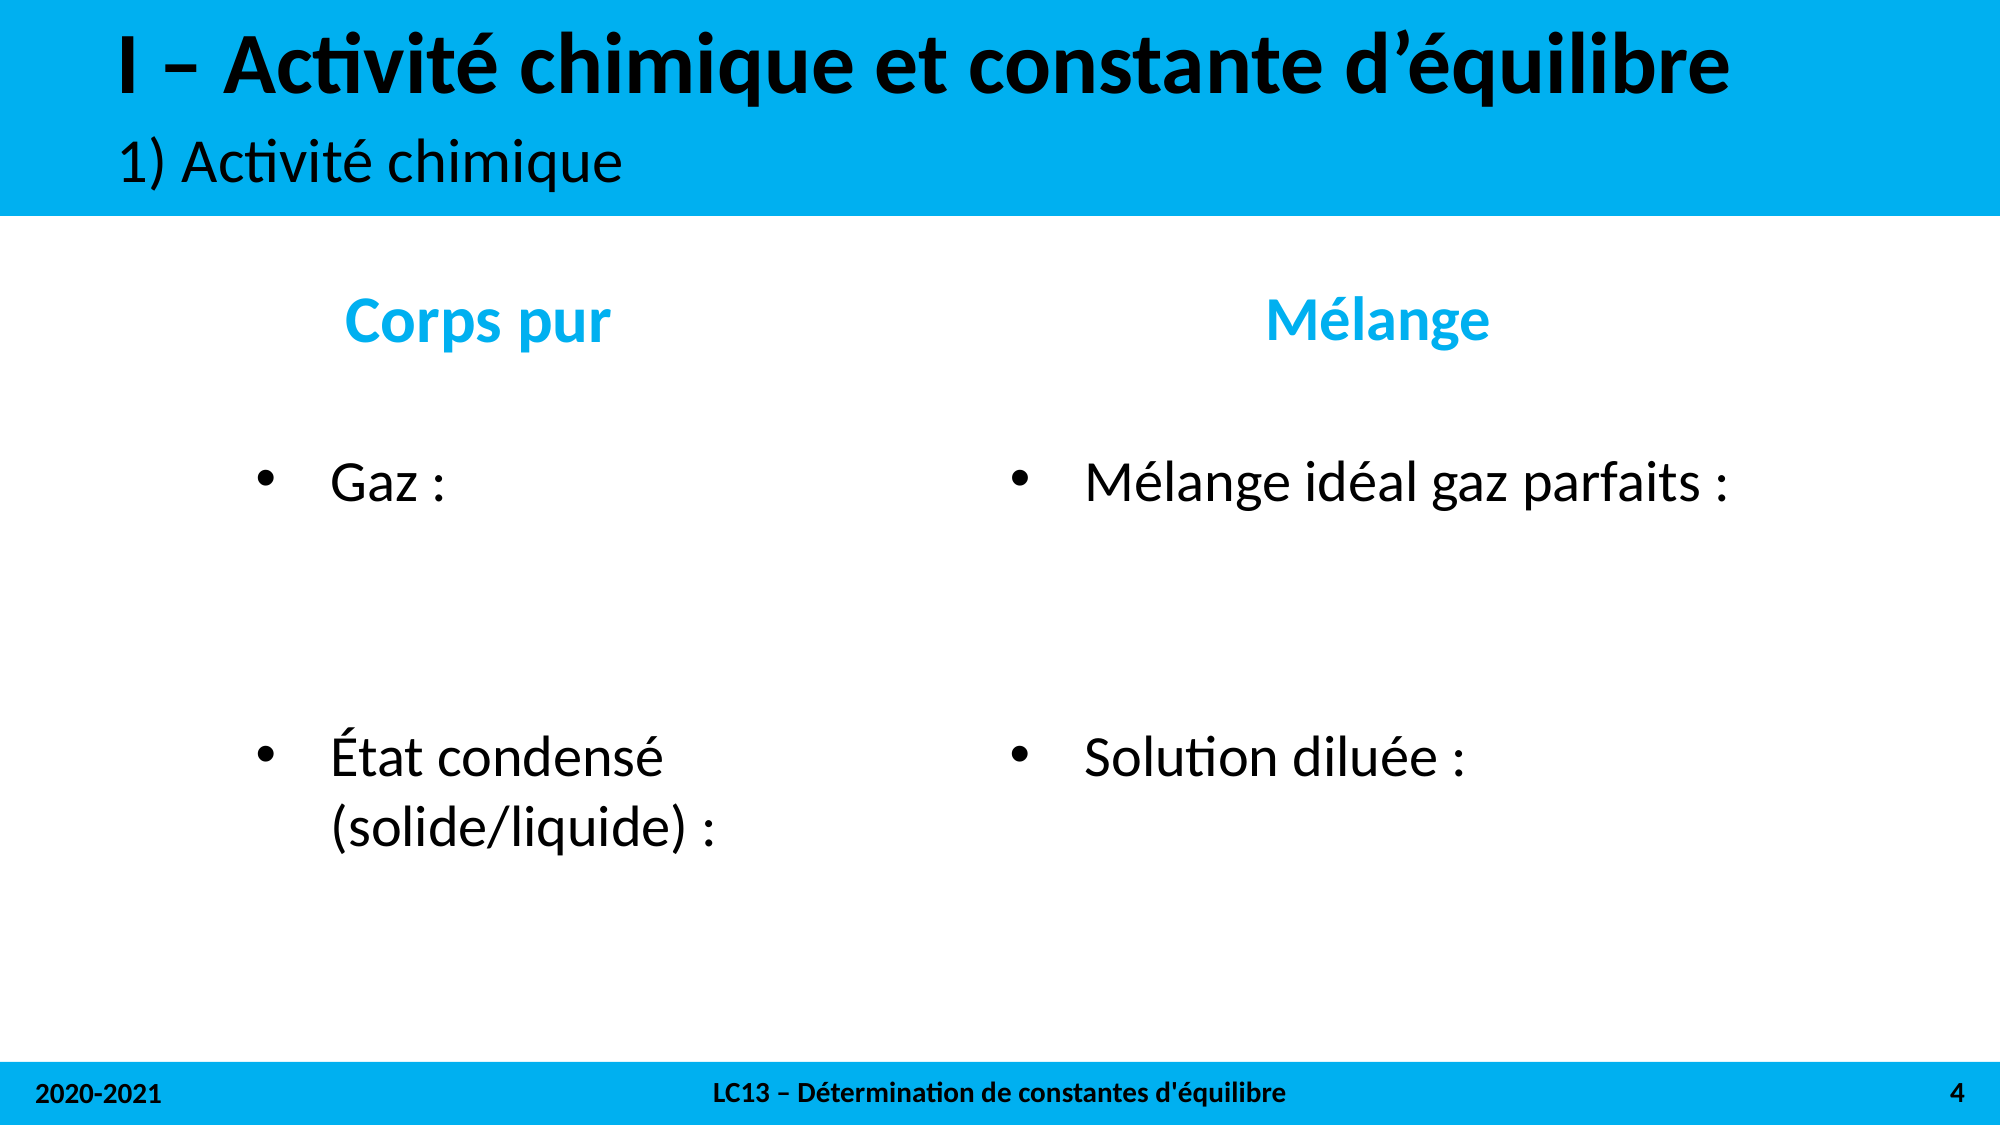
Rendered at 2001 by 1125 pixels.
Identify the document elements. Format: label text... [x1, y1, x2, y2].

title I – Activité chimique et constante d’équilibre [101, 16, 1863, 114]
slide_number 4 [1529, 1060, 1980, 1121]
slide_number 2020-2021 [20, 1061, 470, 1122]
text_box Corps pur [330, 285, 655, 346]
text_box Mélange [1250, 285, 1559, 346]
footer LC13 – Détermination de constantes d'équilibre [470, 1060, 1529, 1121]
list 1) Activité chimique [101, 120, 1863, 204]
